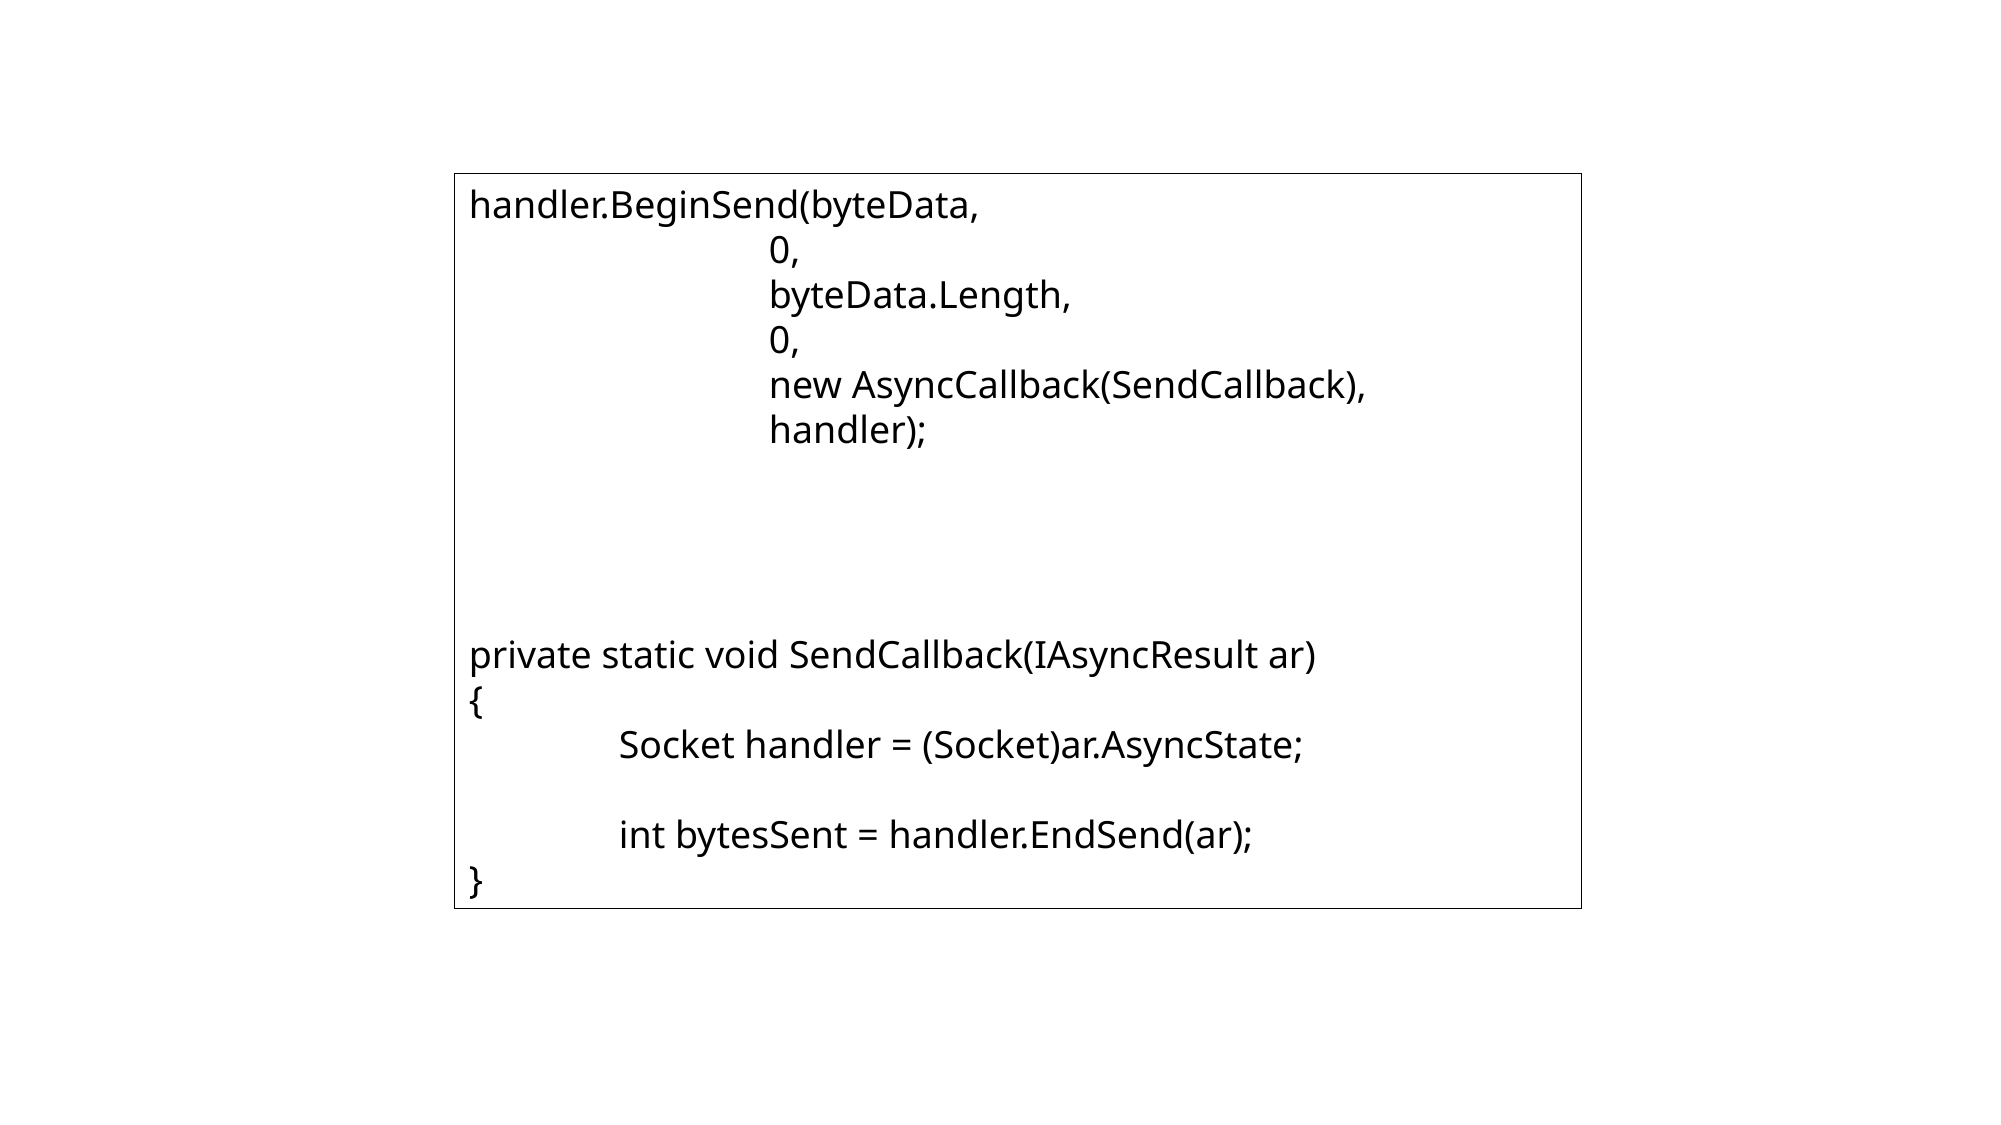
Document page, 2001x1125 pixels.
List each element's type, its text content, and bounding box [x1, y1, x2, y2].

text_box handler.BeginSend(byteData, 0, byteData.Length, 0, new AsyncCallback(SendCallback), handler); private static void SendCallback(IAsyncResult ar) { Socket handler = (Socket)ar.AsyncState; int bytesSent = handler.EndSend(ar); } [454, 173, 1582, 909]
